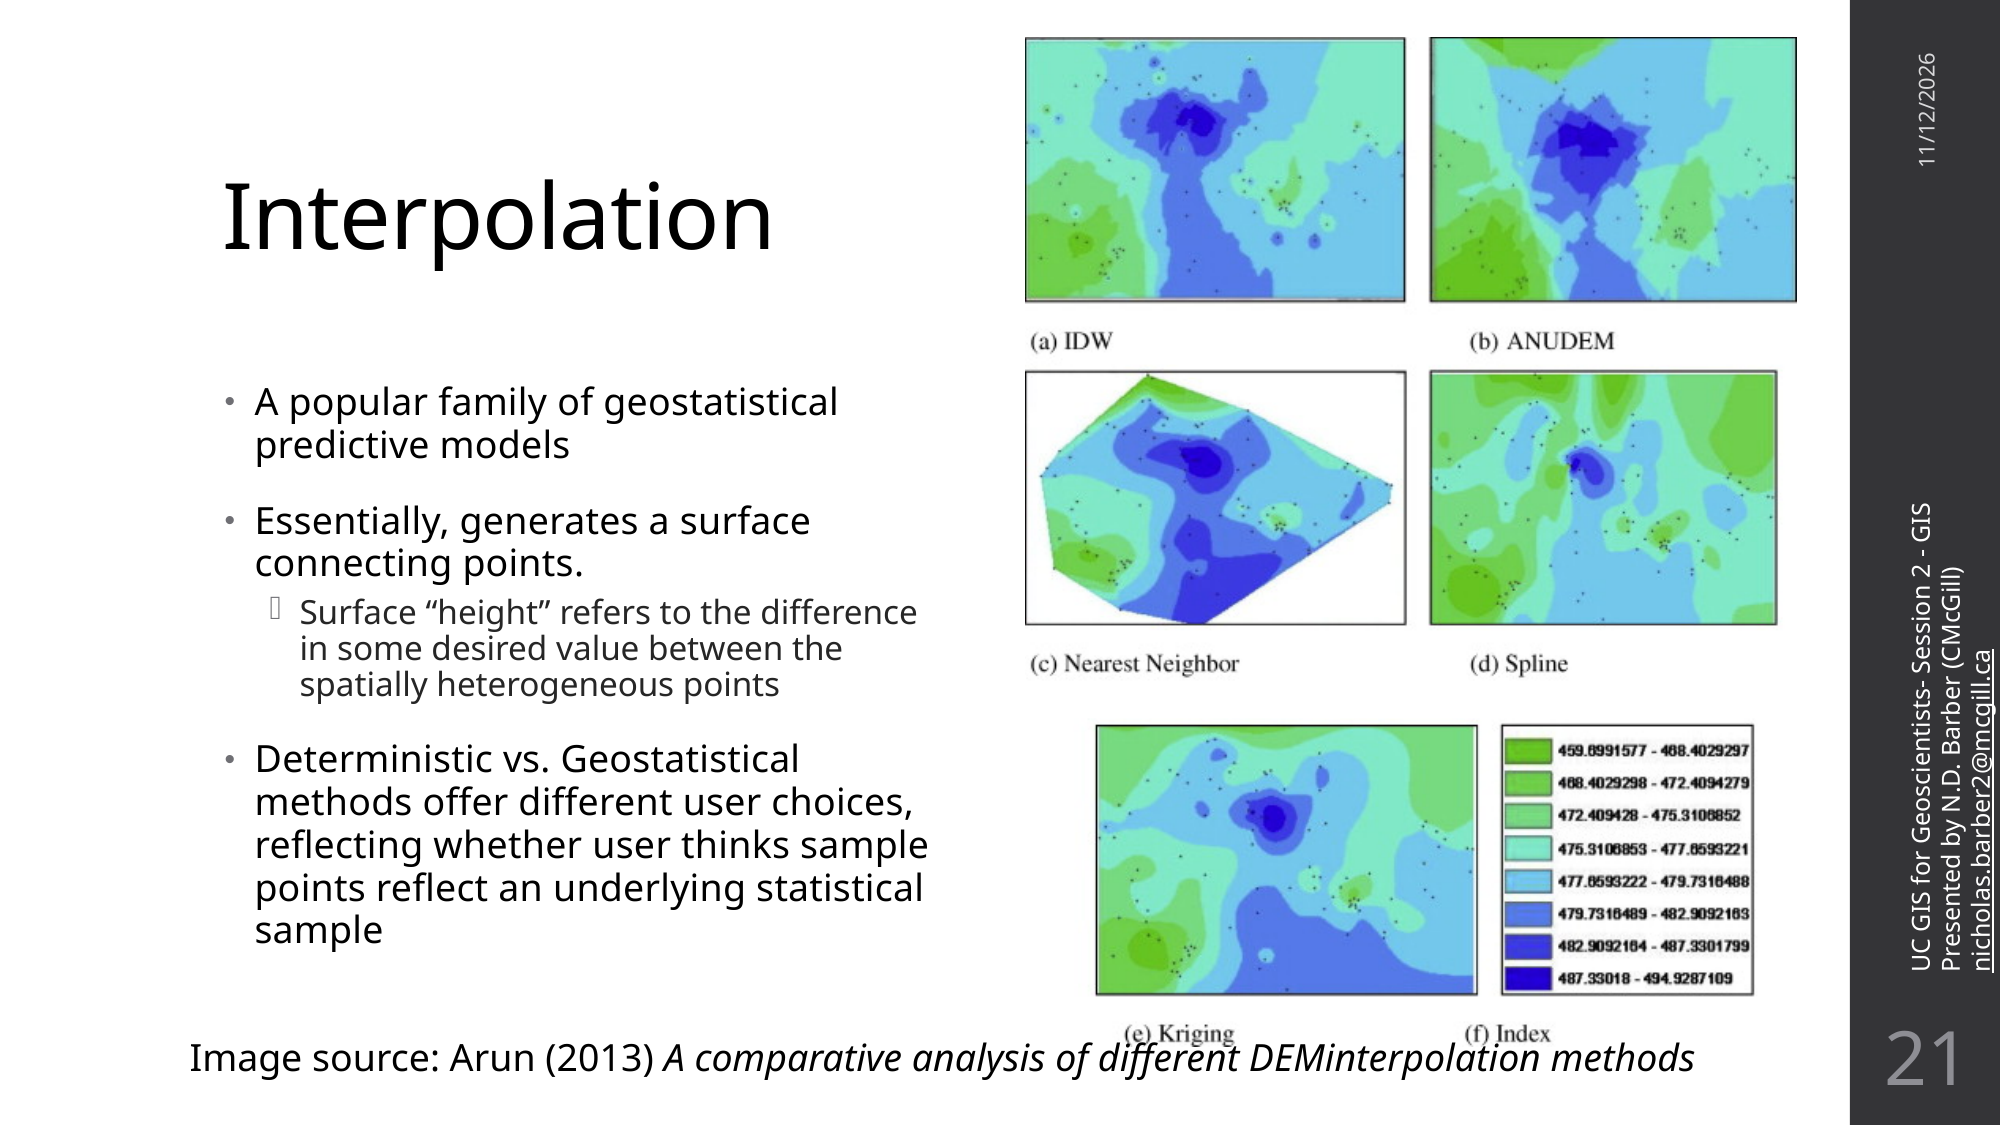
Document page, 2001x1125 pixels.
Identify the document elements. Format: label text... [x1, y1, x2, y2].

footer UC GIS for Geoscientists- Session 2 - GIS Presented by N.D. Barber (CMcGill) nicholas.barber2@mcgill.ca [1897, 225, 1958, 988]
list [1025, 37, 1798, 1048]
slide_number 20 [1852, 1012, 2000, 1110]
title Interpolation [206, 60, 1018, 278]
text_box Image source: Arun (2013) A comparative analysis of different DEMinterpolation methods [971, 1026, 1761, 1087]
text_box A popular family of geostatistical predictive models Essentially, generates a surface connecting points. Surface “height” refers to the difference in some desired value between the spatially heterogeneous points Deterministic vs. Geostatistical methods offer different user choices, reflecting whether user thinks sample points reflect an underlying statistical sample [209, 373, 971, 1088]
text_box Image source: Arun (2013) A comparative analysis of different DEMinterpolation methods [174, 1026, 209, 1087]
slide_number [1897, 37, 1958, 225]
